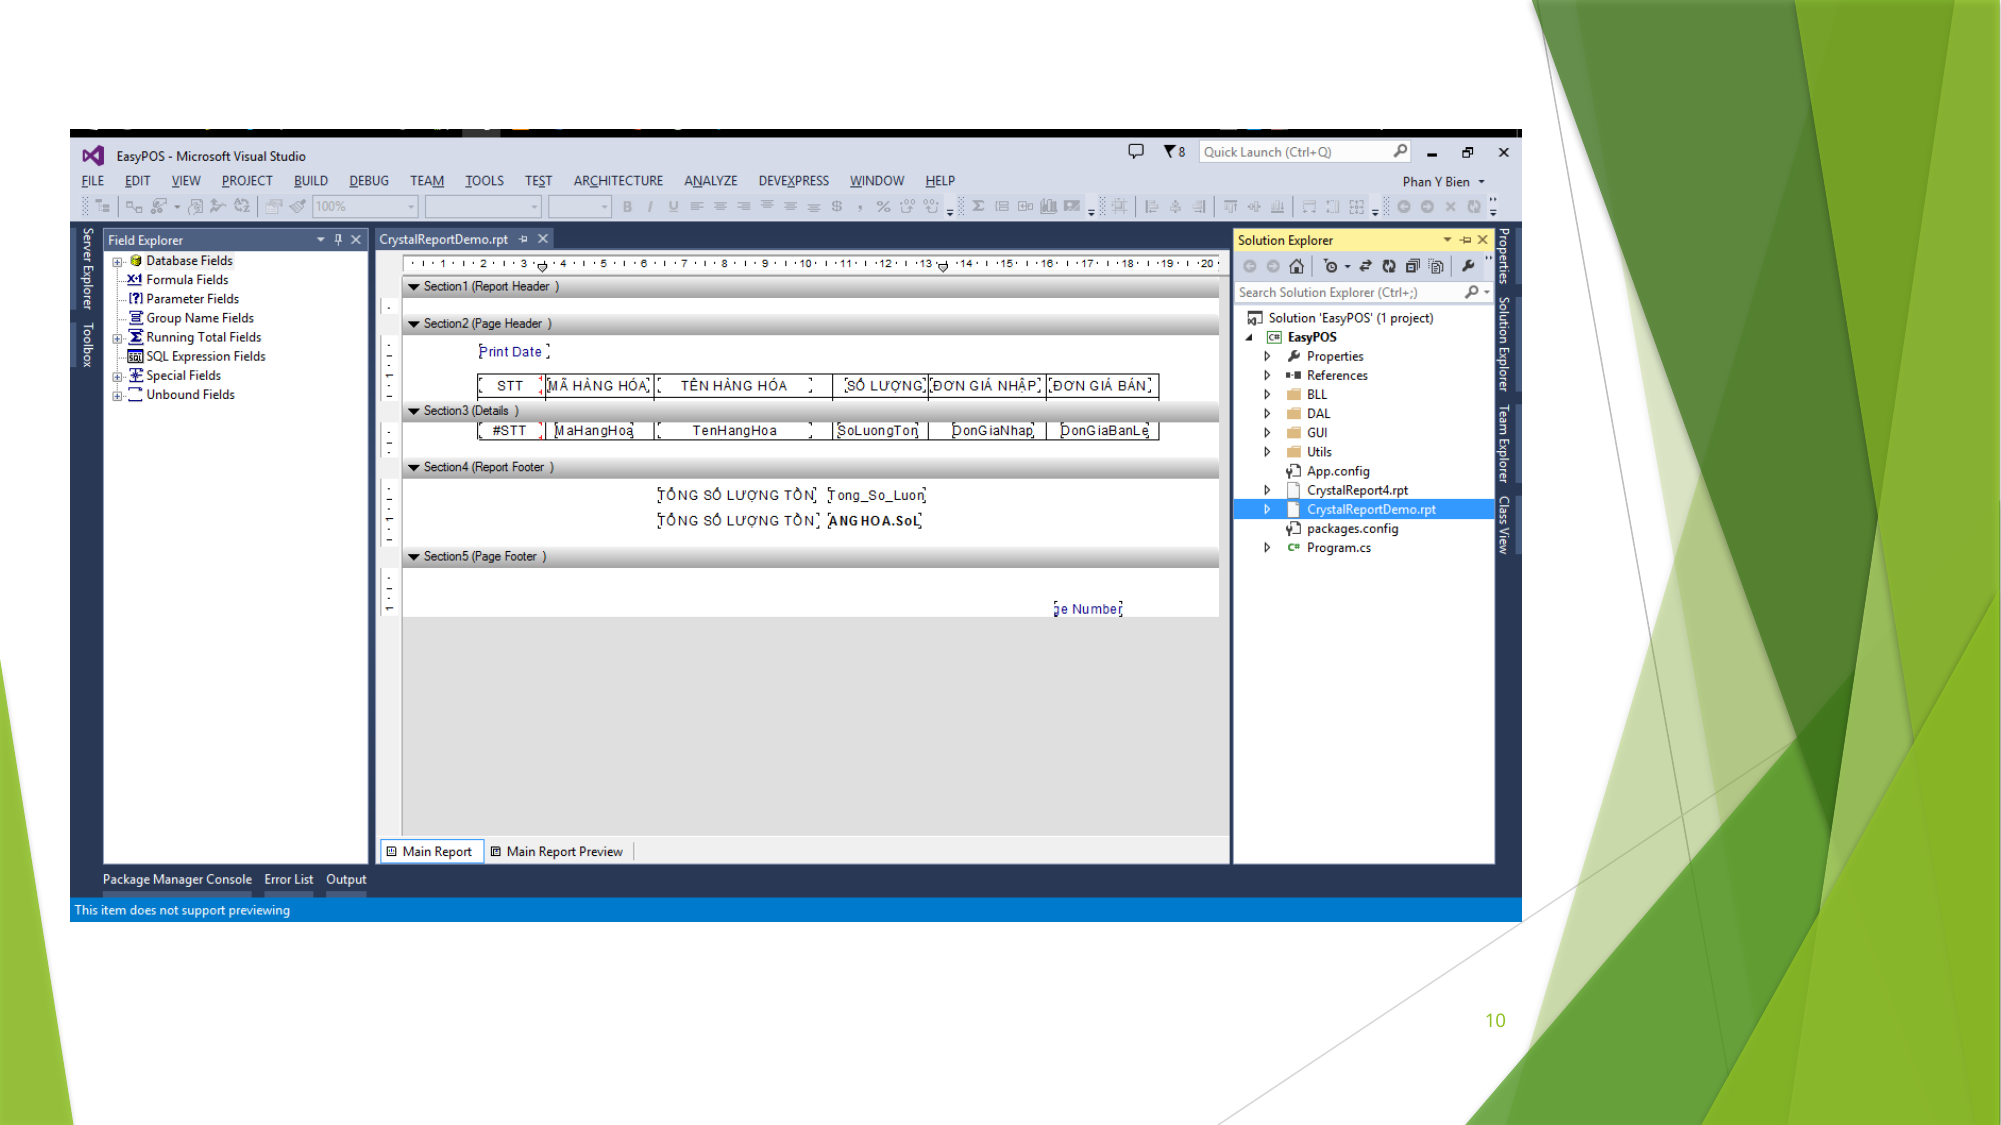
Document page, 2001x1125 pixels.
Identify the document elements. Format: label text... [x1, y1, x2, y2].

picture [70, 129, 1522, 923]
slide_number 10 [1409, 991, 1522, 1051]
